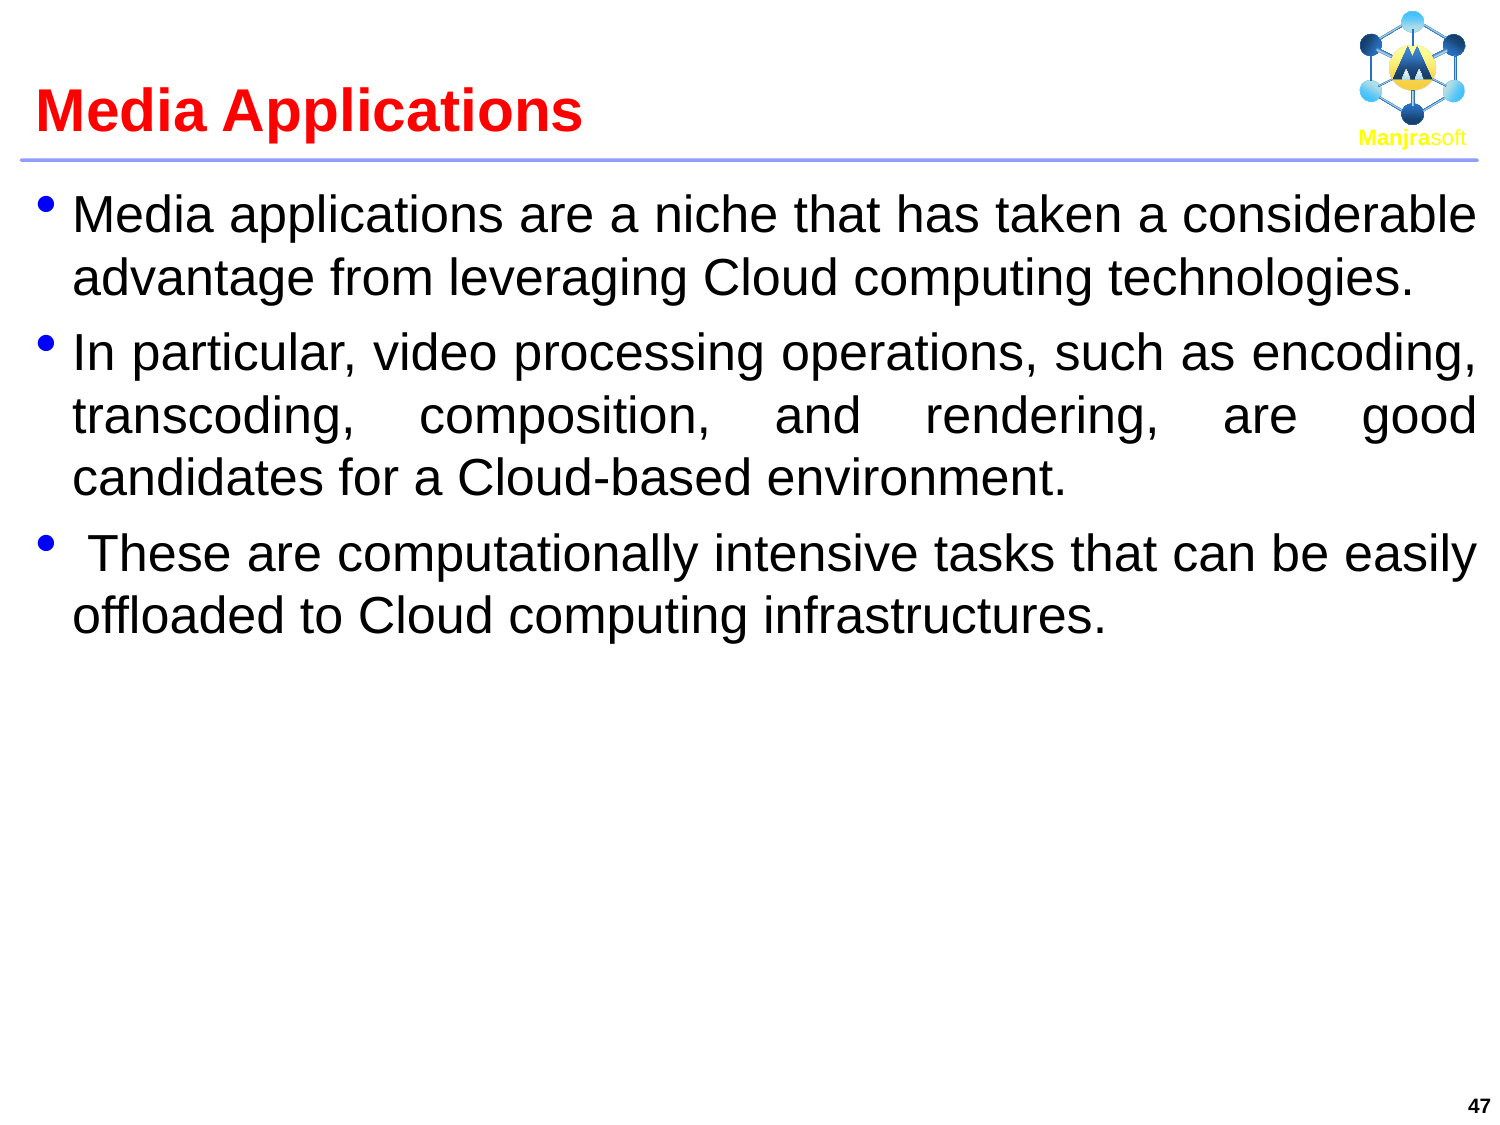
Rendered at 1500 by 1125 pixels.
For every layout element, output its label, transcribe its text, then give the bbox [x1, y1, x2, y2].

slide_number 47 [1364, 1093, 1500, 1120]
list Media applications are a niche that has taken a considerable advantage from leveraging Cloud computing technologies. In particular, video processing operations, such as encoding, transcoding, composition, and rendering, are good candidates for a Cloud-based environment. These are computationally intensive tasks that can be easily offloaded to Cloud computing infrastructures. [26, 176, 1479, 1092]
title Media Applications [26, 0, 1479, 145]
